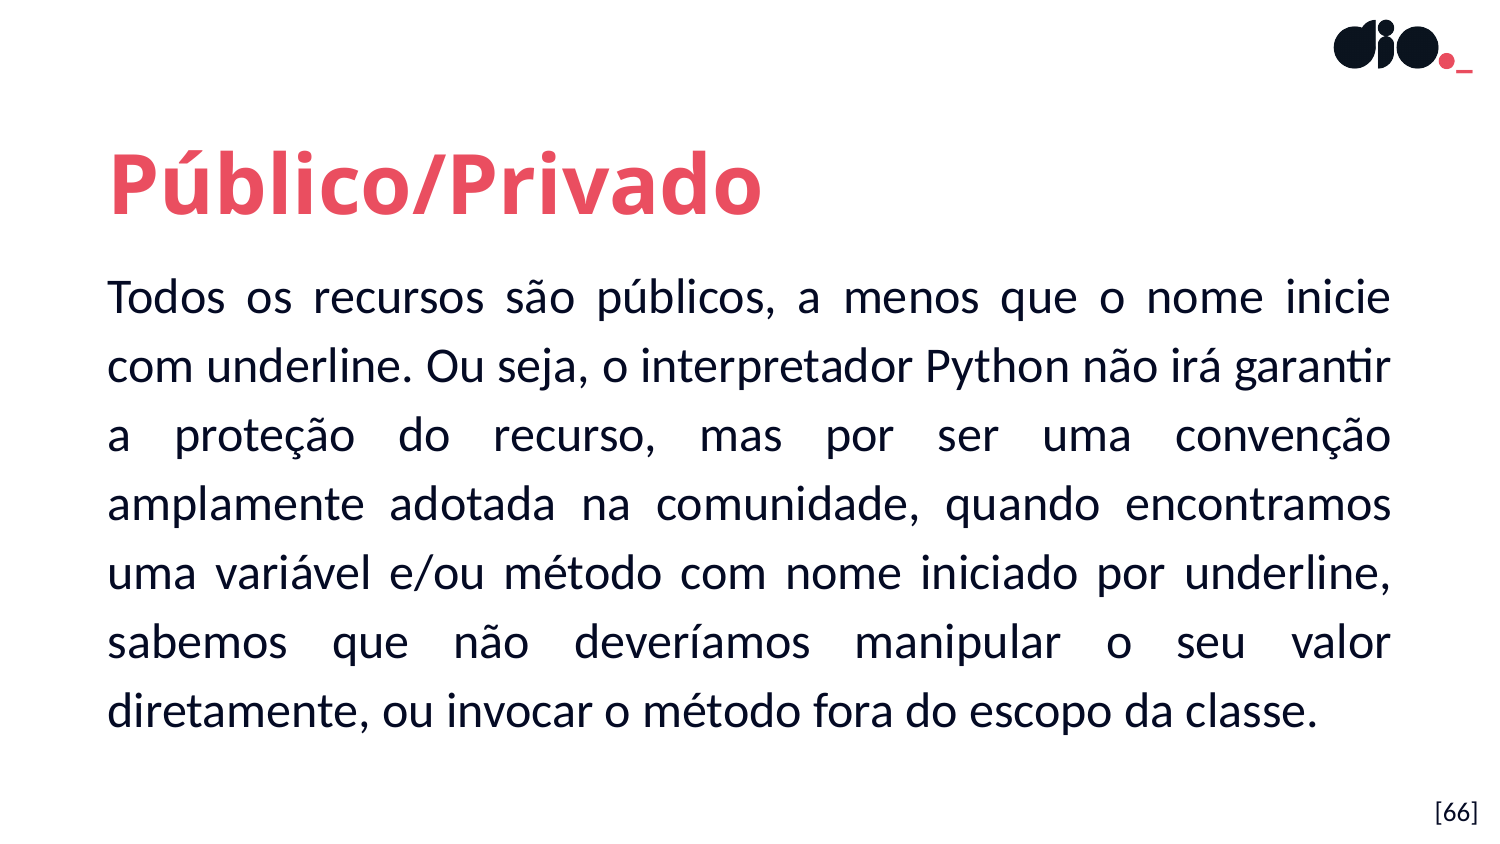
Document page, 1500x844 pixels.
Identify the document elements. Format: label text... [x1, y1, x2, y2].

picture [1333, 19, 1473, 74]
text_box Público/Privado [92, 104, 1408, 243]
slide_number [66] [1403, 779, 1494, 844]
text_box Todos os recursos são públicos, a menos que o nome inicie com underline. Ou seja, o interpretador Python não irá garantir a proteção do recurso, mas por ser uma convenção amplamente adotada na comunidade, quando encontramos uma variável e/ou método com nome iniciado por underline, sabemos que não deveríamos manipular o seu valor diretamente, ou invocar o método fora do escopo da classe. [92, 243, 1408, 749]
